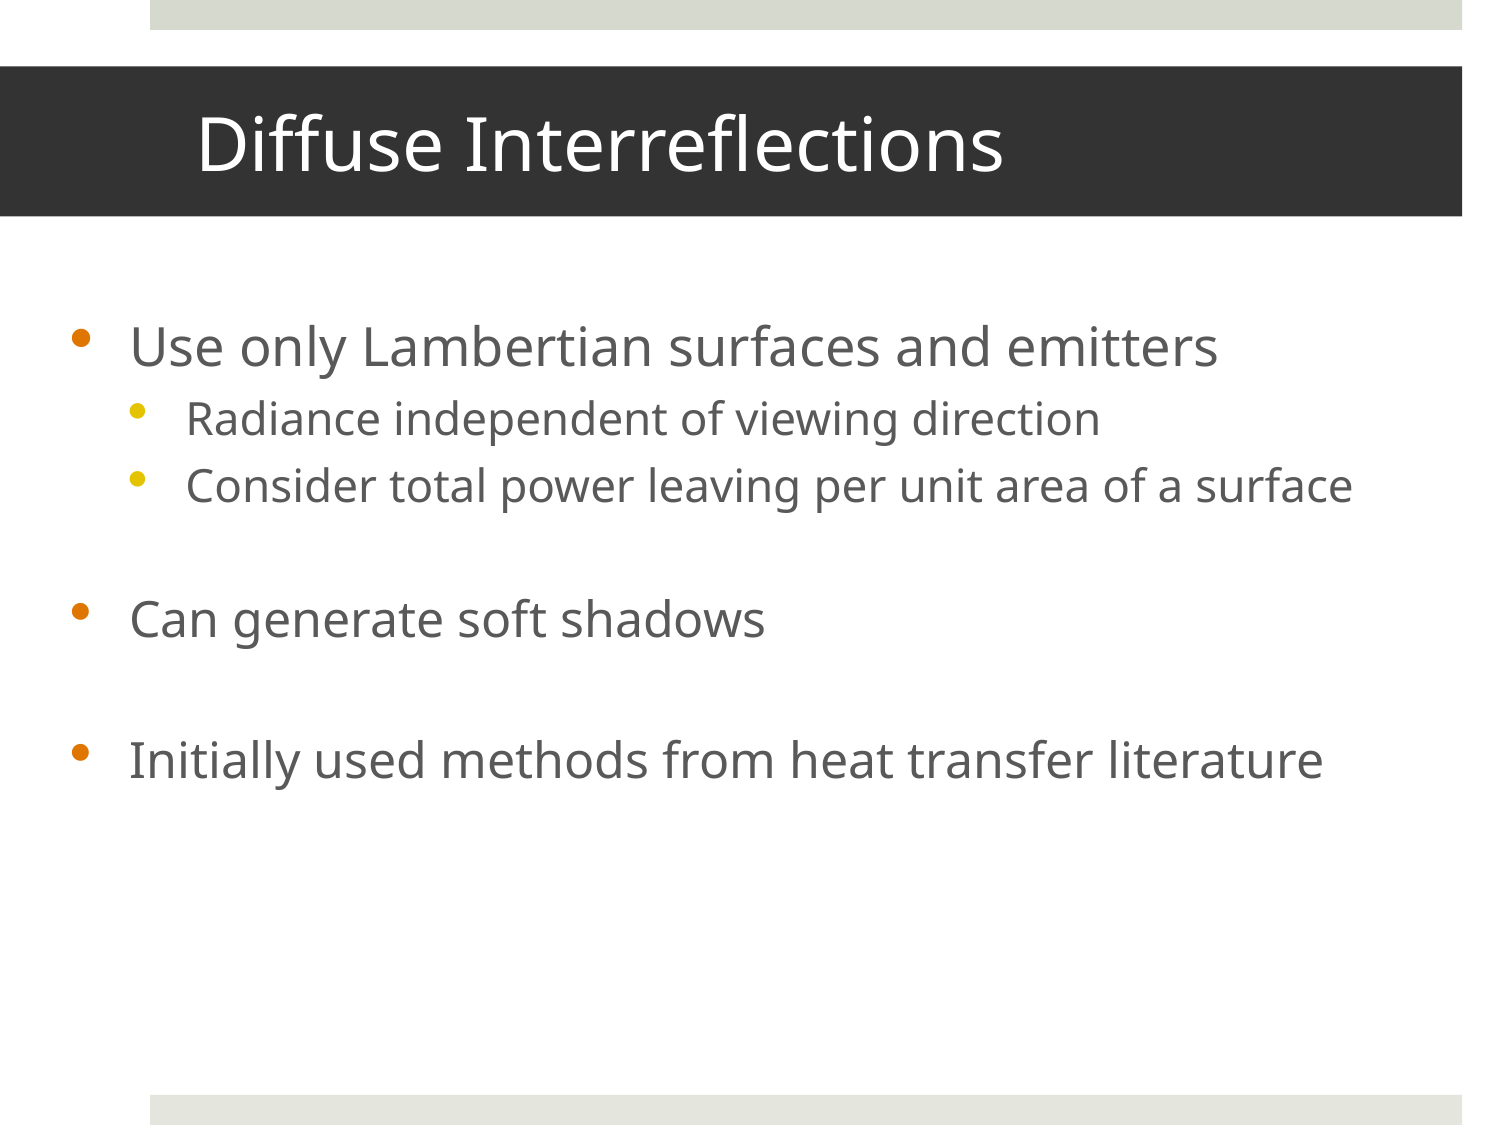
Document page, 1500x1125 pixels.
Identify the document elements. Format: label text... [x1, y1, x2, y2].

title Diffuse Interreflections [0, 66, 1463, 217]
list Use only Lambertian surfaces and emitters Radiance independent of viewing direction Consider total power leaving per unit area of a surface Can generate soft shadows Initially used methods from heat transfer literature [57, 218, 1463, 1011]
